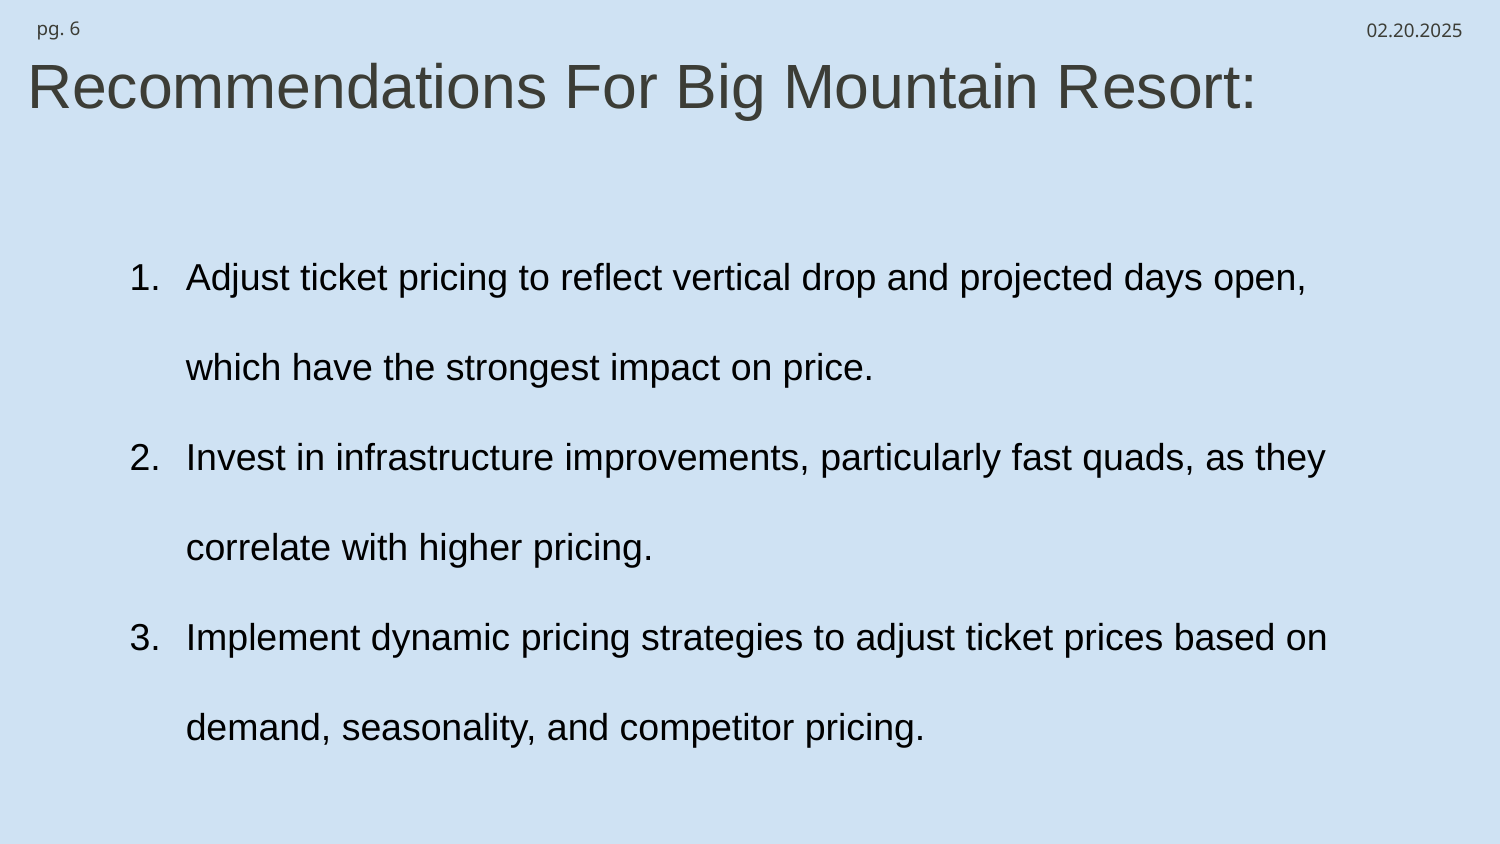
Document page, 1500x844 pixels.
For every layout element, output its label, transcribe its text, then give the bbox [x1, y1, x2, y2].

title Recommendations For Big Mountain Resort: [11, 54, 21, 180]
subtitle 02.20.2025 [1018, 3, 1478, 42]
text_box Adjust ticket pricing to reflect vertical drop and projected days open, which have the strongest impact on price. Invest in infrastructure improvements, particularly fast quads, as they correlate with higher pricing. Implement dynamic pricing strategies to adjust ticket prices based on demand, seasonality, and competitor pricing. [95, 193, 1351, 756]
title Recommendations For Big Mountain Resort: [112, 54, 1397, 180]
slide_number pg. ‹#› [21, 0, 112, 290]
